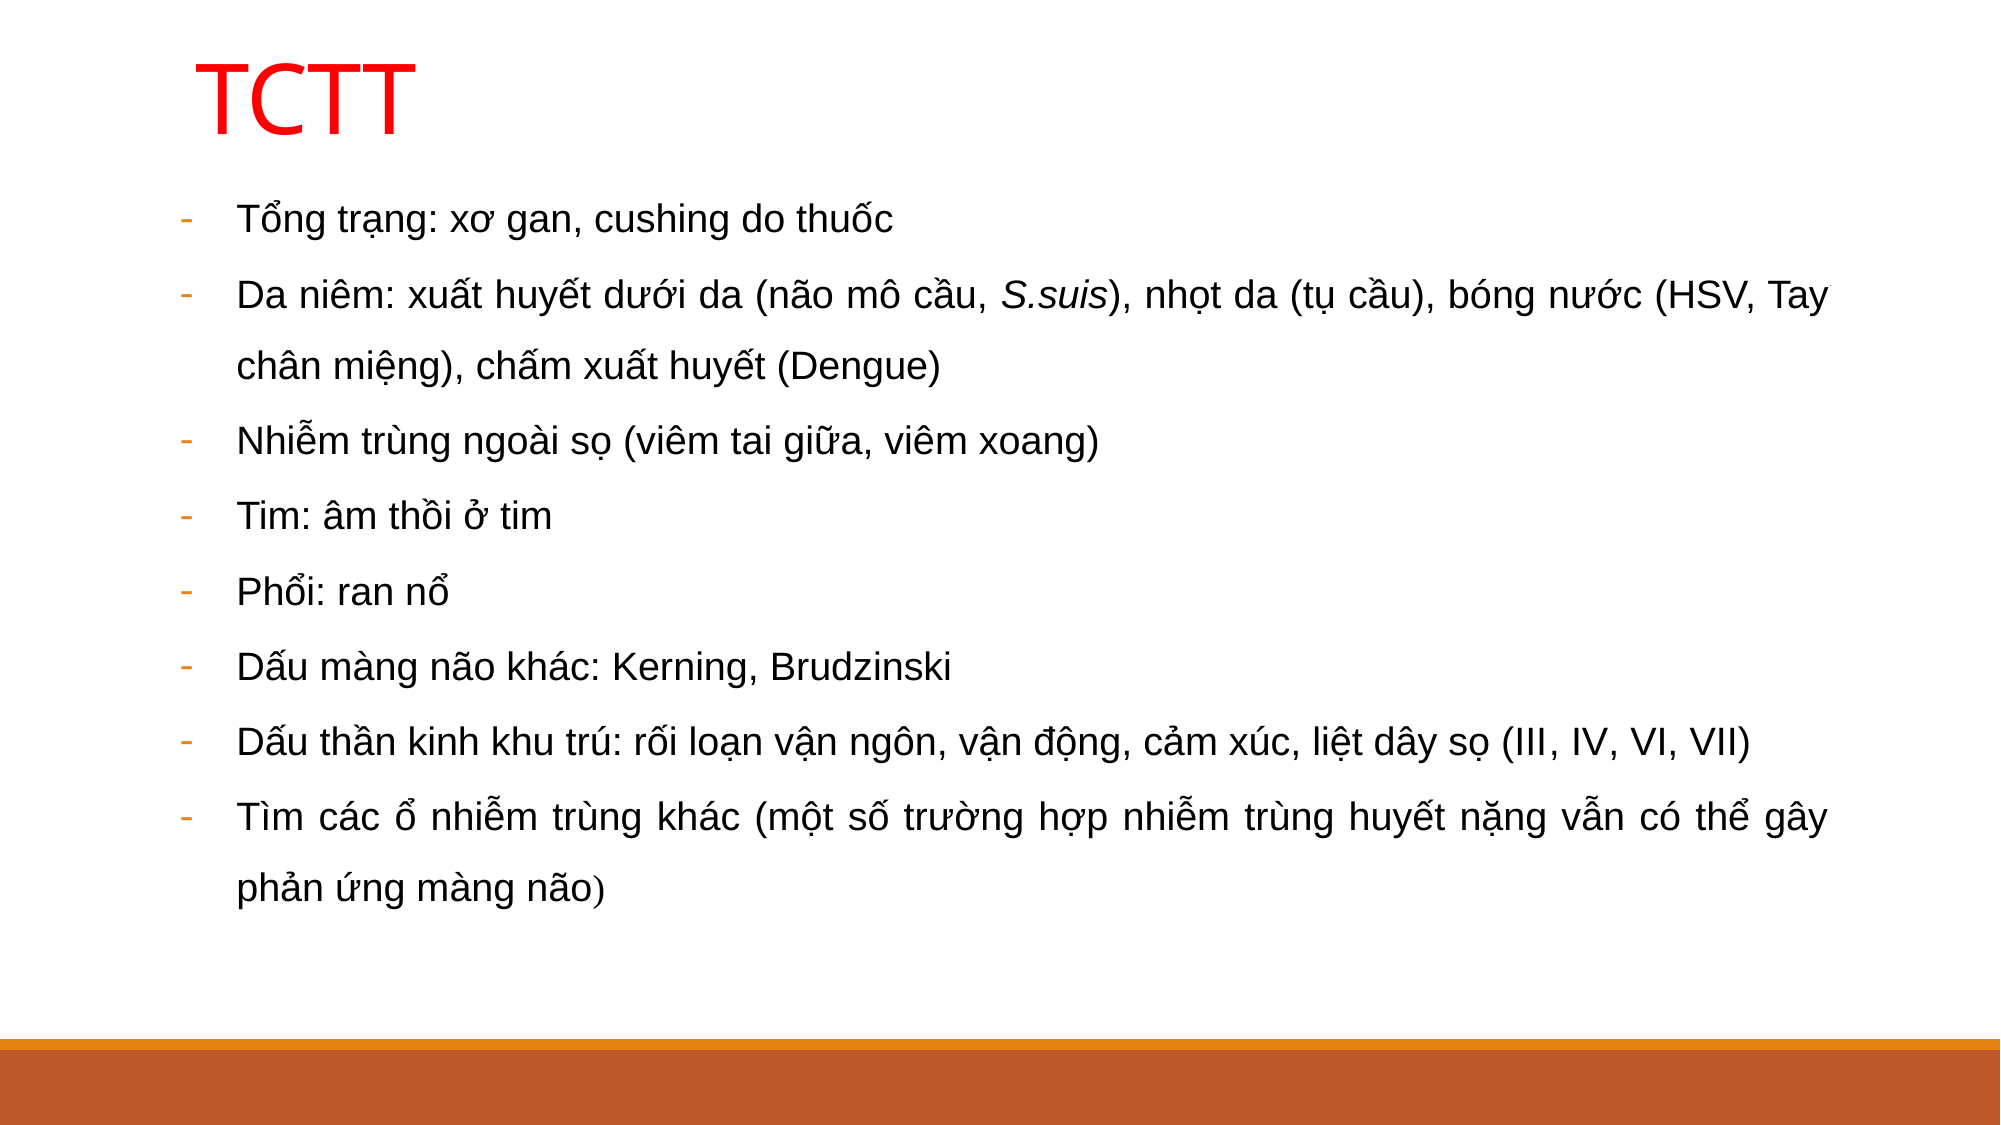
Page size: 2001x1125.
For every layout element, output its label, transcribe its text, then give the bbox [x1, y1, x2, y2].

list Tổng trạng: xơ gan, cushing do thuốc Da niêm: xuất huyết dưới da (não mô cầu, S.suis), nhọt da (tụ cầu), bóng nước (HSV, Tay chân miệng), chấm xuất huyết (Dengue) Nhiễm trùng ngoài sọ (viêm tai giữa, viêm xoang) Tim: âm thồi ở tim Phổi: ran nổ Dấu màng não khác: Kerning, Brudzinski Dấu thần kinh khu trú: rối loạn vận ngôn, vận động, cảm xúc, liệt dây sọ (III, IV, VI, VII) Tìm các ổ nhiễm trùng khác (một số trường hợp nhiễm trùng huyết nặng vẫn có thể gây phản ứng màng não) [180, 162, 1830, 963]
title TCTT [180, 47, 1830, 162]
